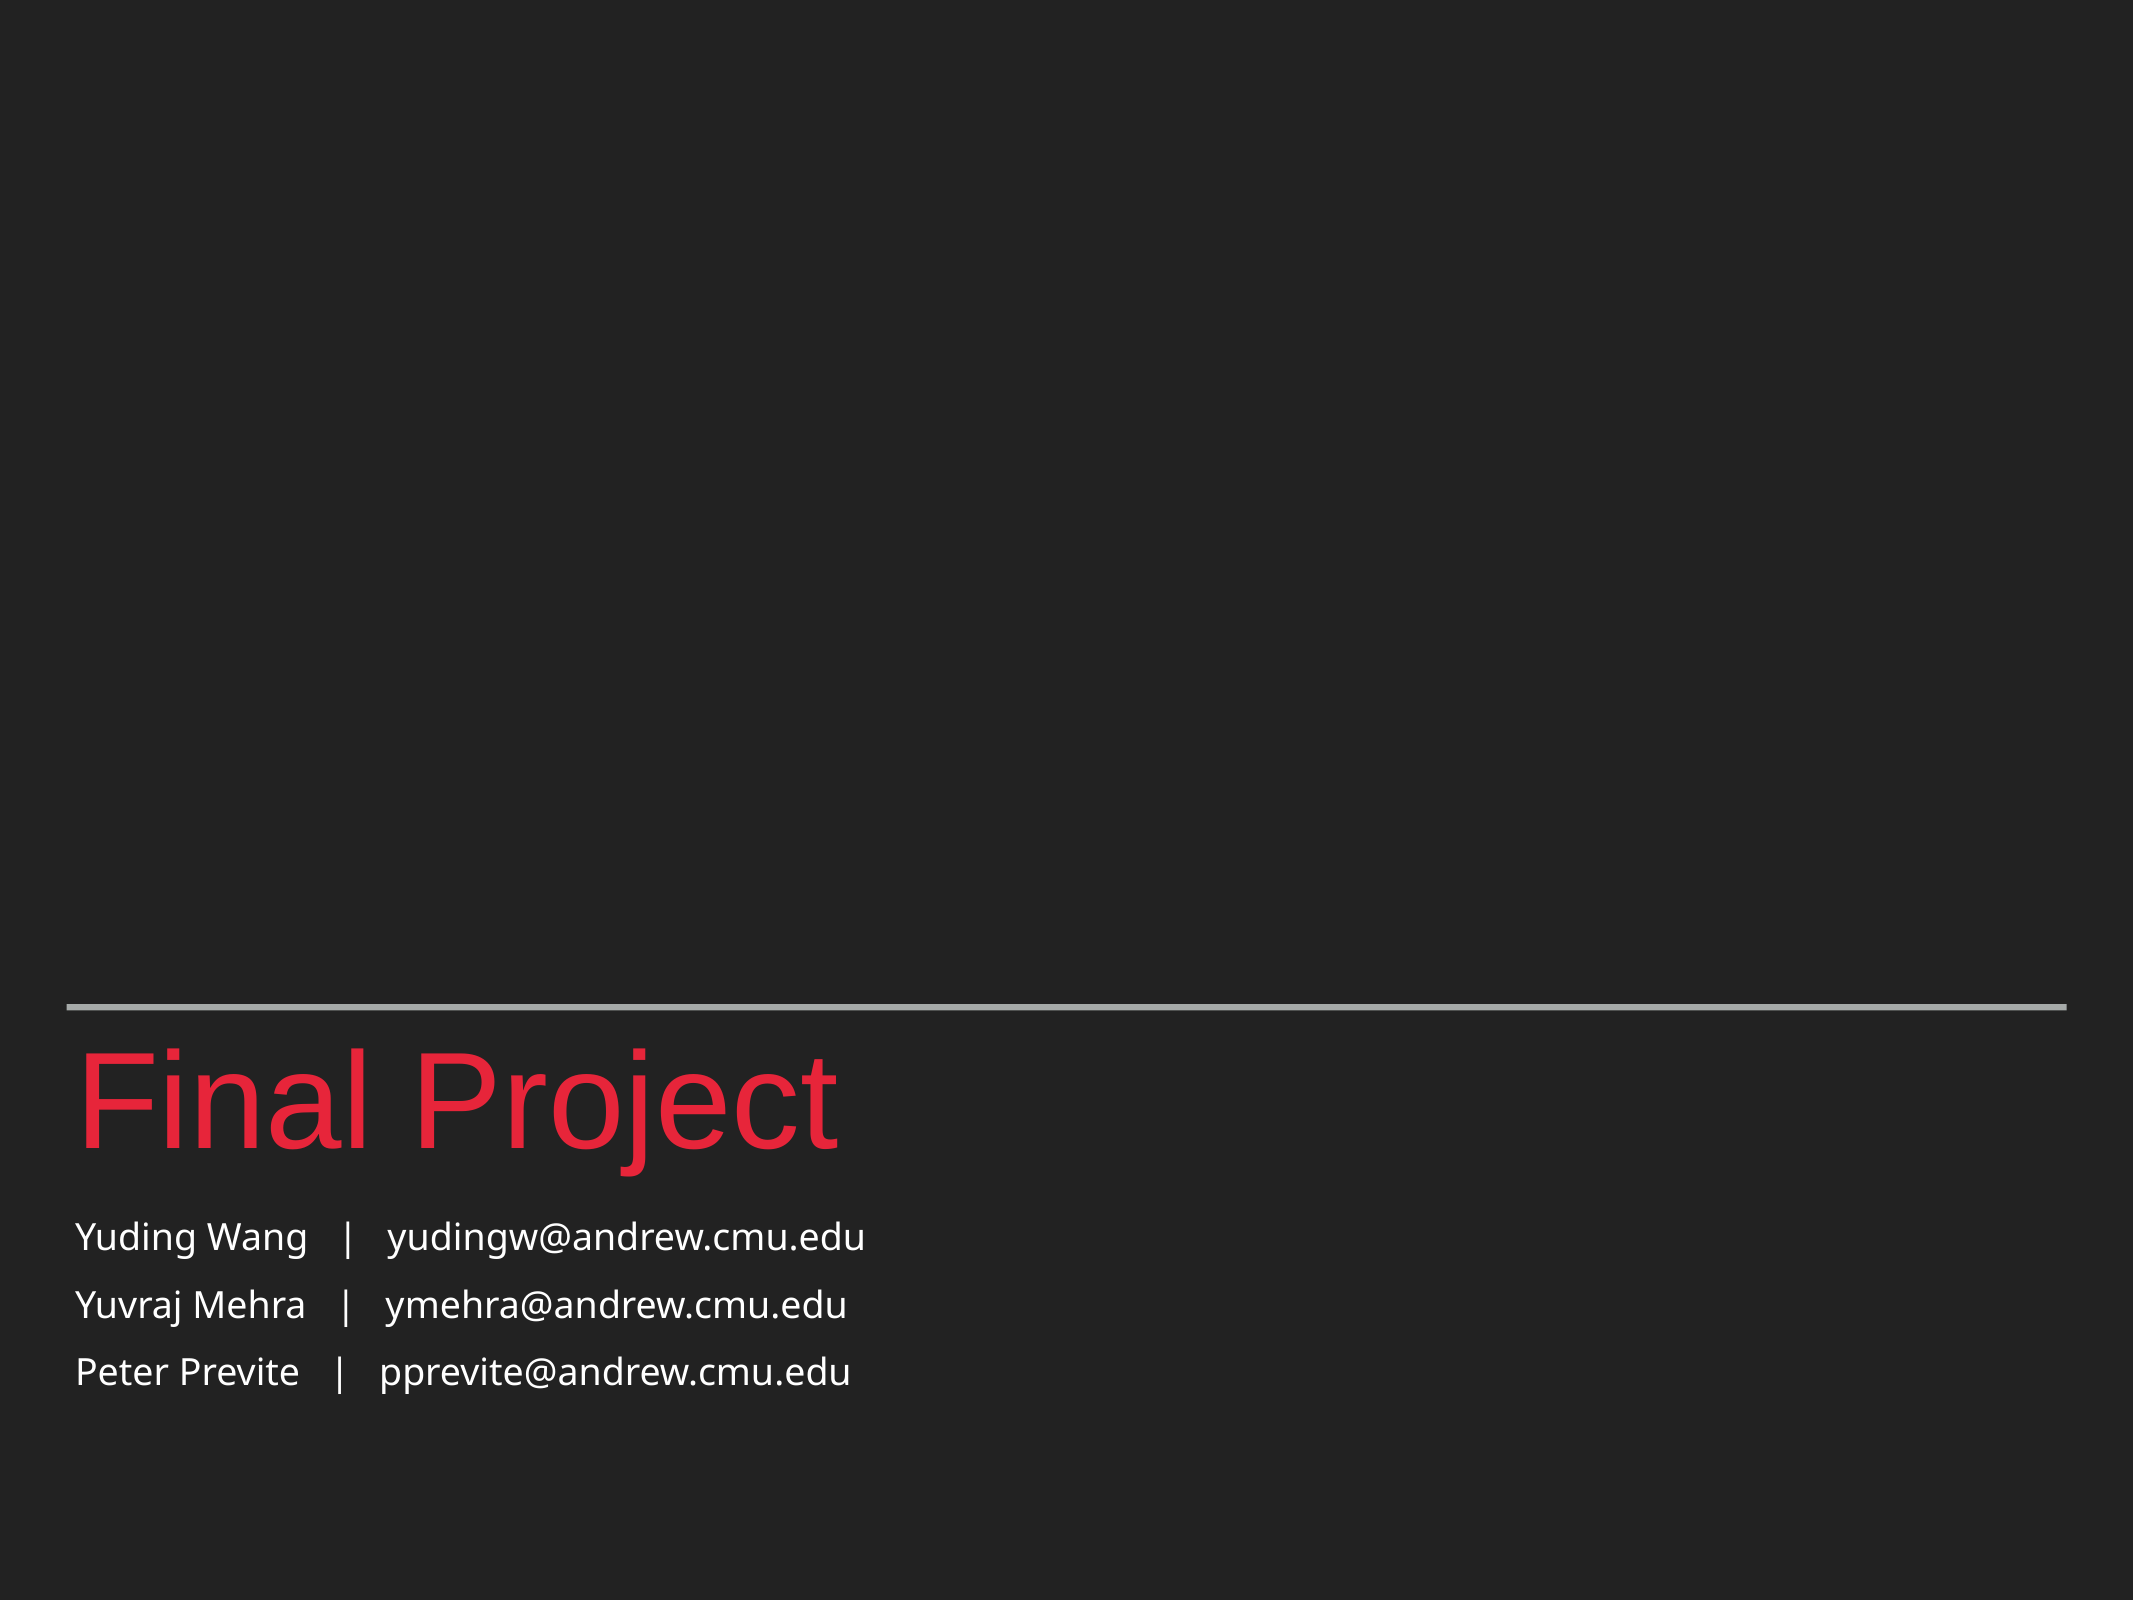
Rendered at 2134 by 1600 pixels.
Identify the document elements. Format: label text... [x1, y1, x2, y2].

title Final Project [66, 1034, 2067, 1186]
text_box Yuding Wang | yudingw@andrew.cmu.edu Yuvraj Mehra | ymehra@andrew.cmu.edu Peter Previte | pprevite@andrew.cmu.edu [66, 1113, 1239, 1471]
